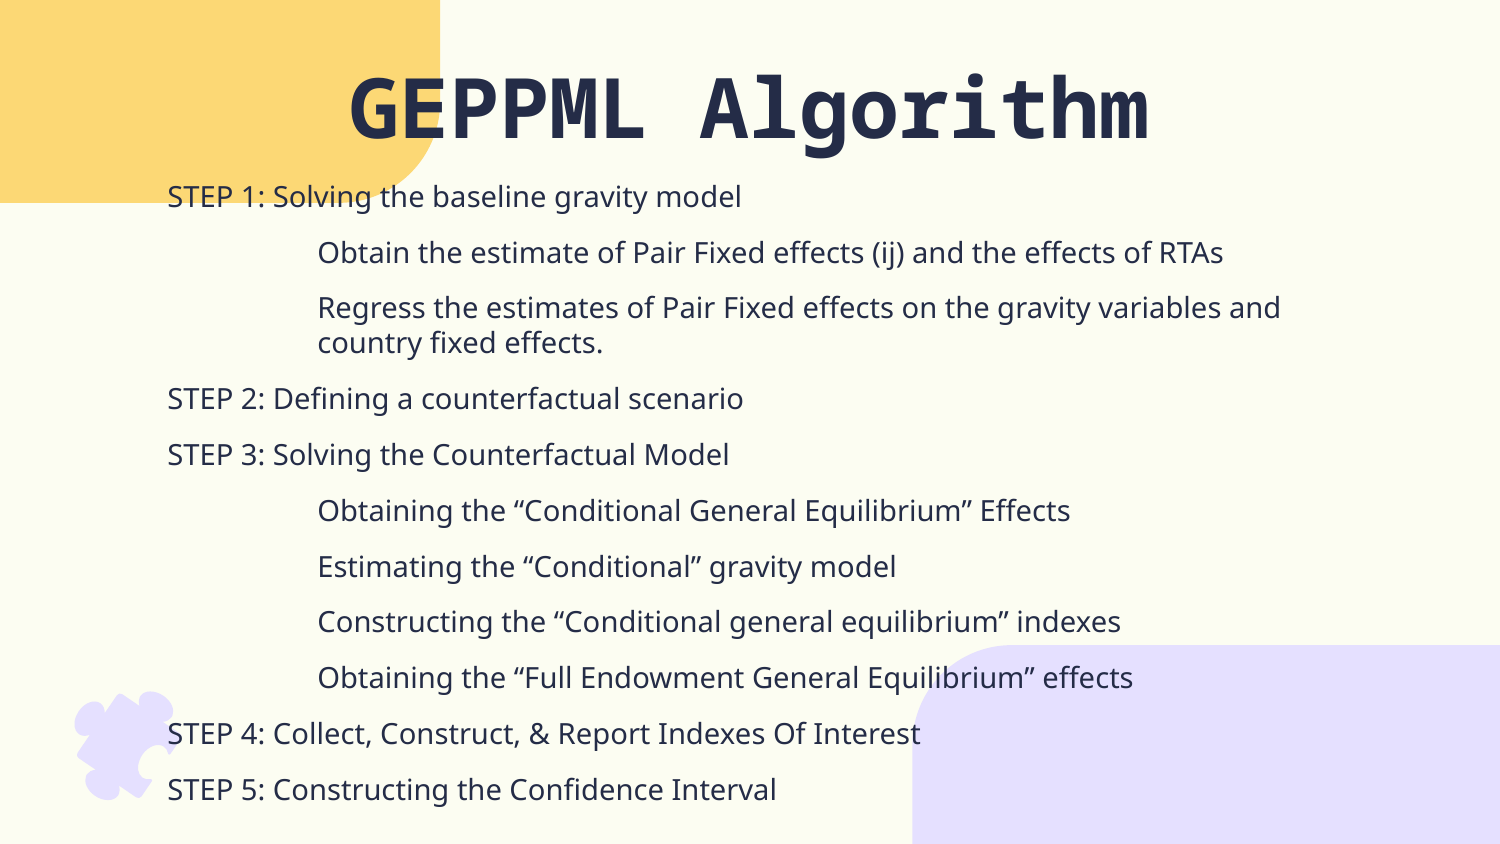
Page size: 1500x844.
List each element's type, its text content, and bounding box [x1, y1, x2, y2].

text_box [74, 691, 182, 801]
subtitle STEP 1: Solving the baseline gravity model Obtain the estimate of Pair Fixed effects (ij) and the effects of RTAs Regress the estimates of Pair Fixed effects on the gravity variables and country fixed effects. STEP 2: Defining a counterfactual scenario STEP 3: Solving the Counterfactual Model Obtaining the “Conditional General Equilibrium” Effects Estimating the “Conditional” gravity model Constructing the “Conditional general equilibrium” indexes Obtaining the “Full Endowment General Equilibrium” effects STEP 4: Collect, Construct, & Report Indexes Of Interest STEP 5: Constructing the Confidence Interval [152, 163, 1348, 584]
title GEPPML Algorithm [152, 28, 1348, 163]
